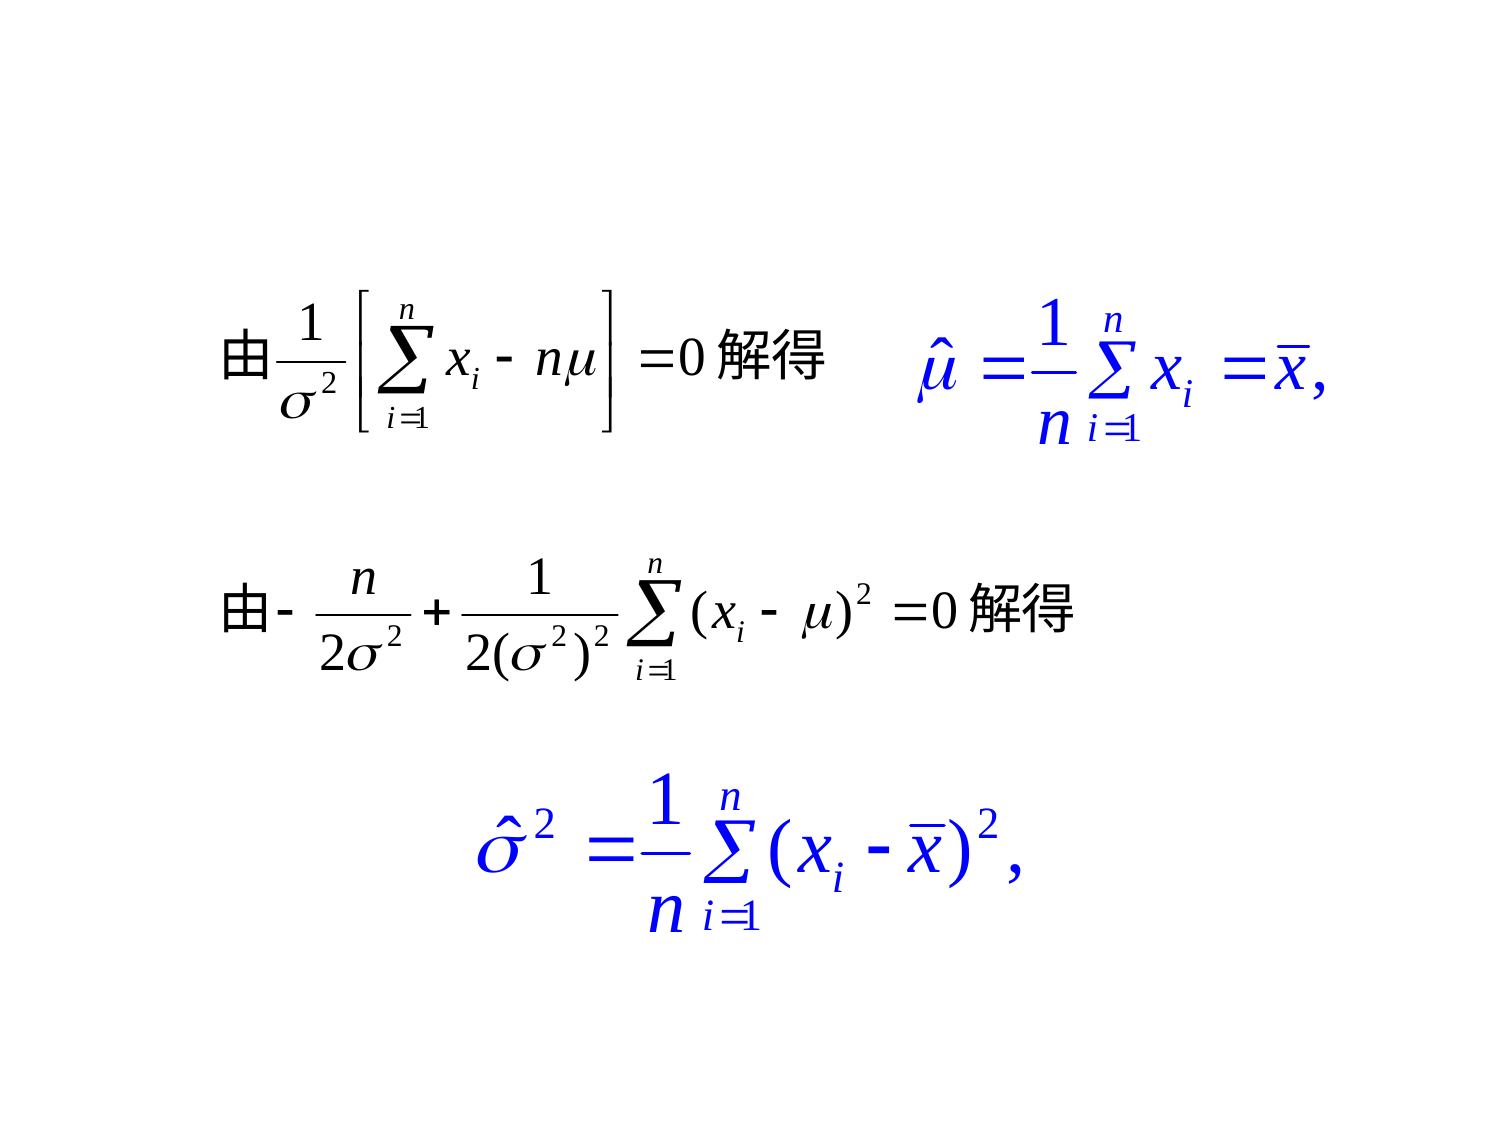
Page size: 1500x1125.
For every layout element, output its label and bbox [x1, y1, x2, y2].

text_box [217, 538, 1138, 693]
text_box [217, 278, 893, 446]
text_box [465, 751, 1041, 950]
text_box [903, 278, 1342, 460]
